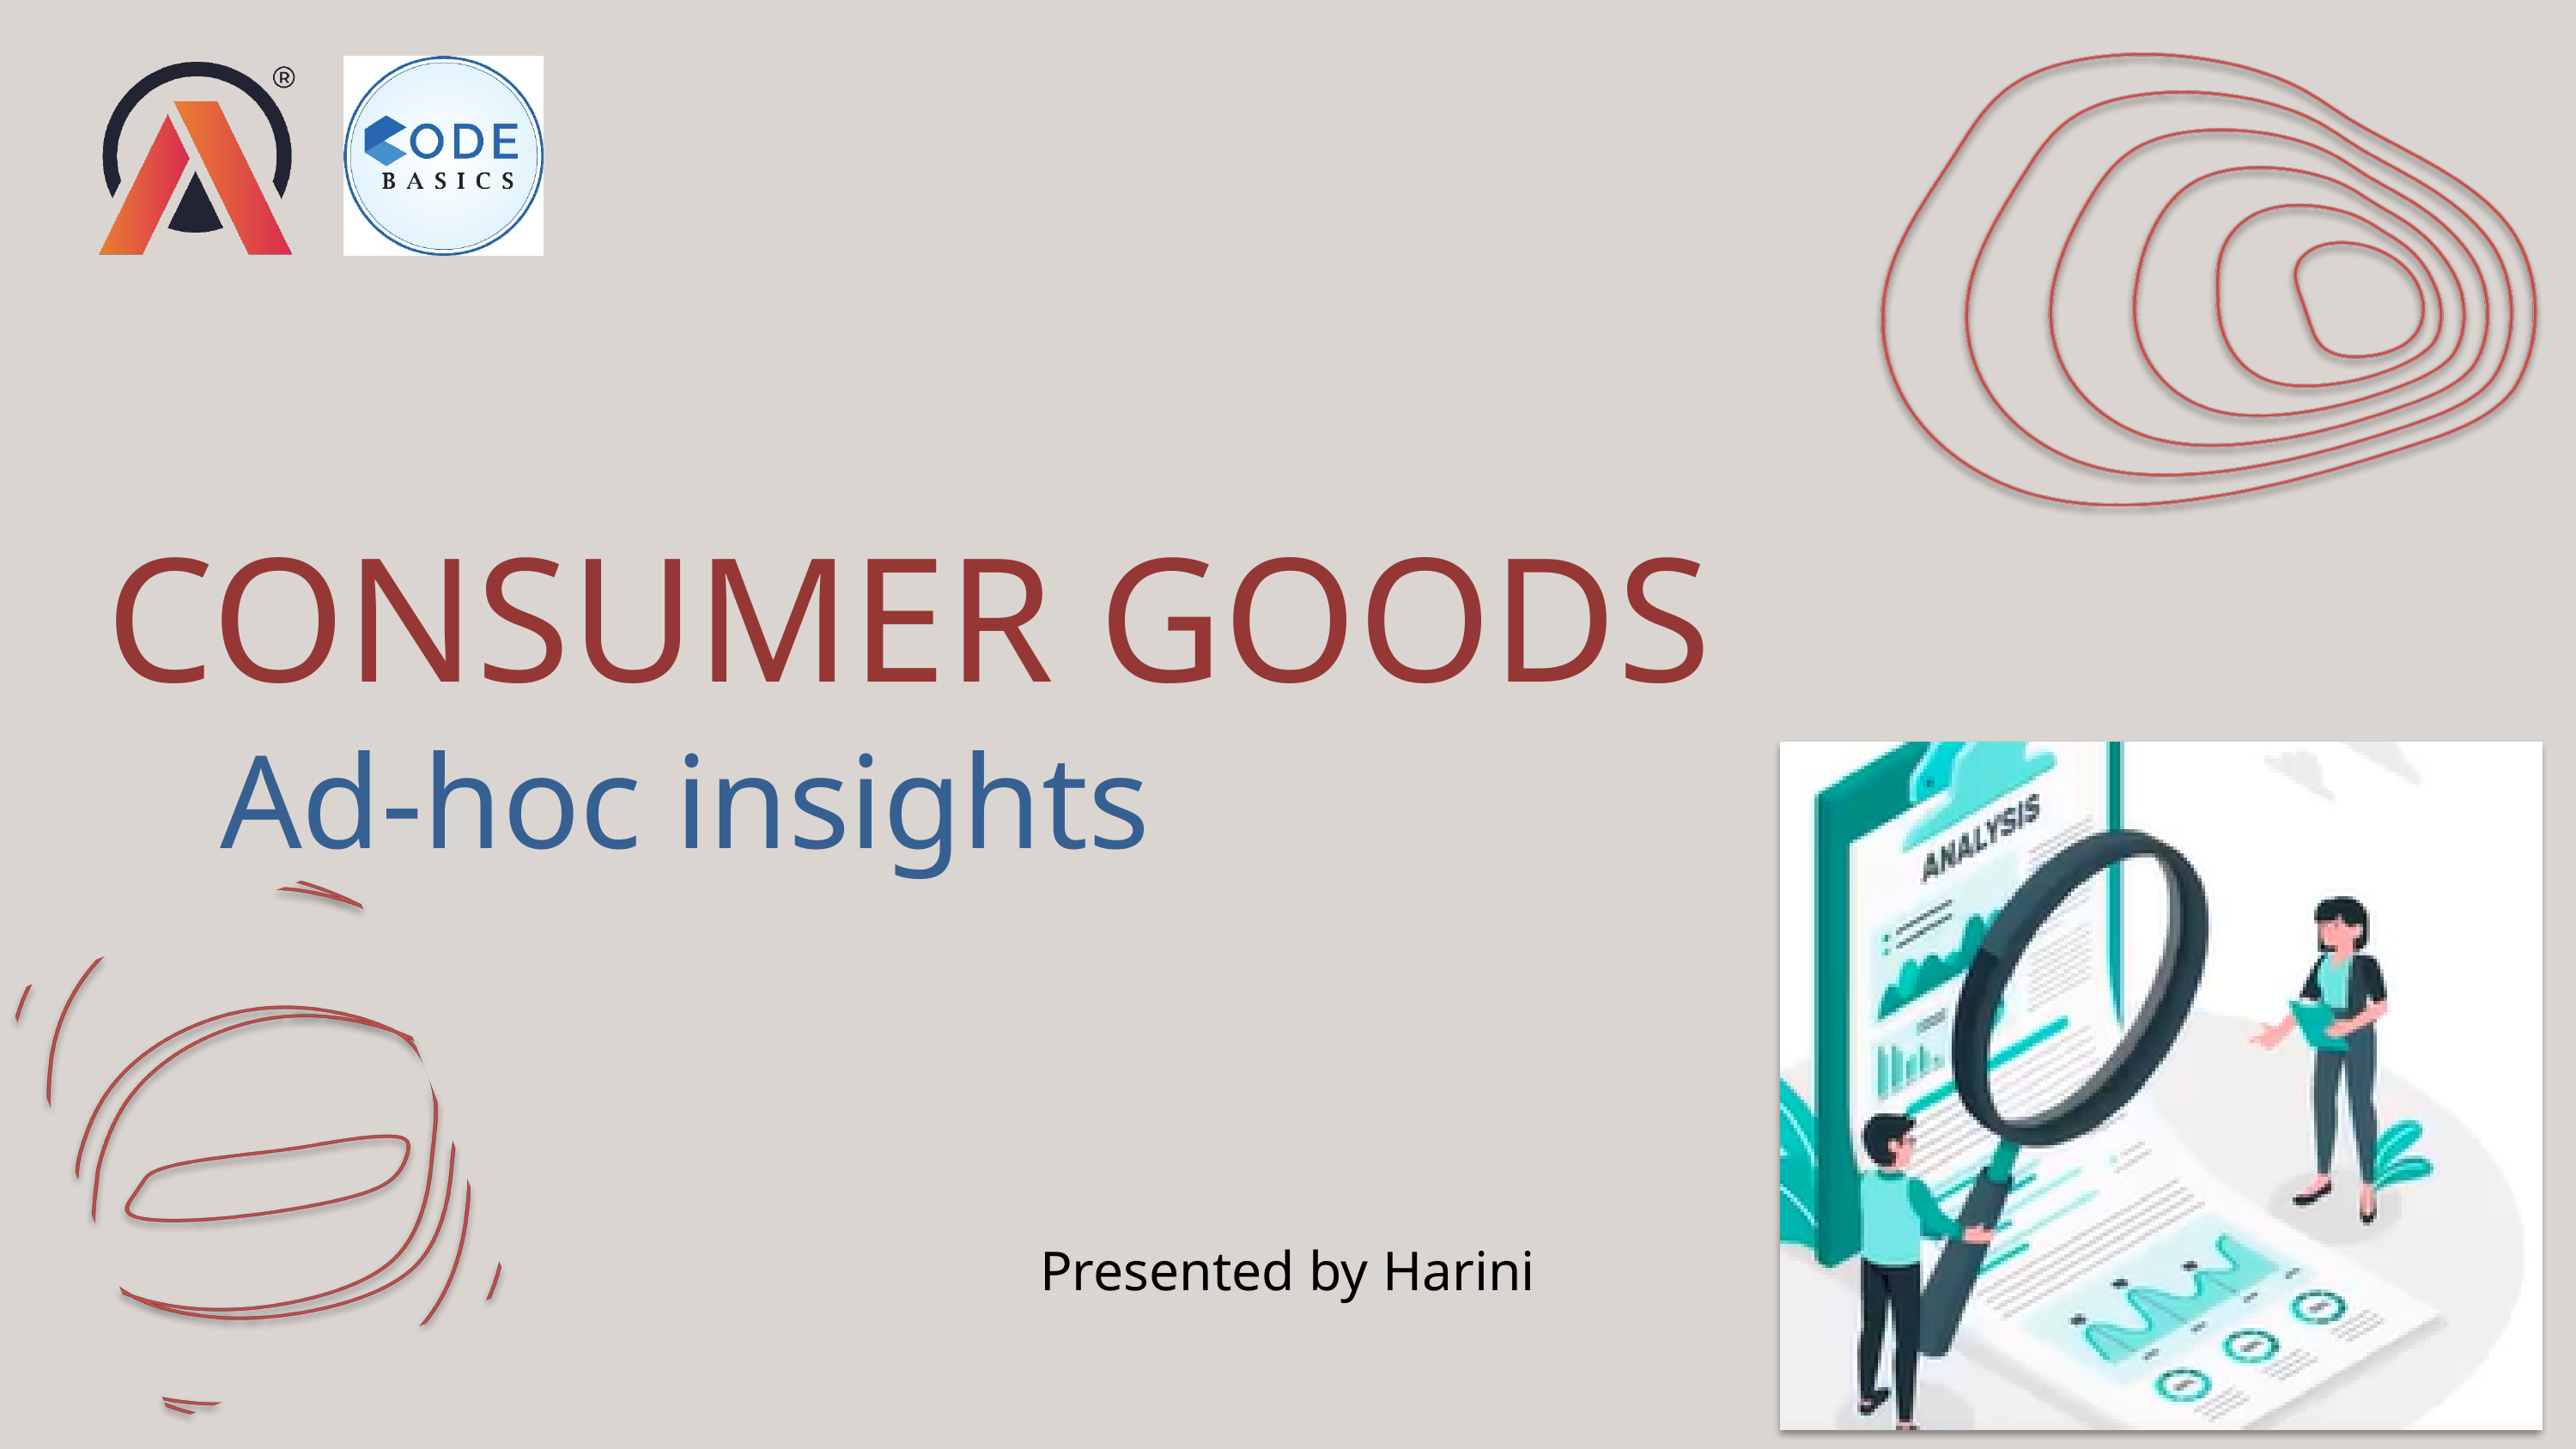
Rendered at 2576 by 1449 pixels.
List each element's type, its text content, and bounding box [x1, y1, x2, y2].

text_box Ad-hoc insights [0, 644, 1498, 881]
text_box [1878, 52, 2543, 507]
picture [343, 55, 544, 256]
picture [1780, 742, 2543, 1431]
text_box Presented by Harini [462, 1247, 1774, 1301]
picture [96, 56, 301, 257]
text_box CONSUMER GOODS [0, 493, 1912, 717]
text_box [6, 881, 495, 1422]
